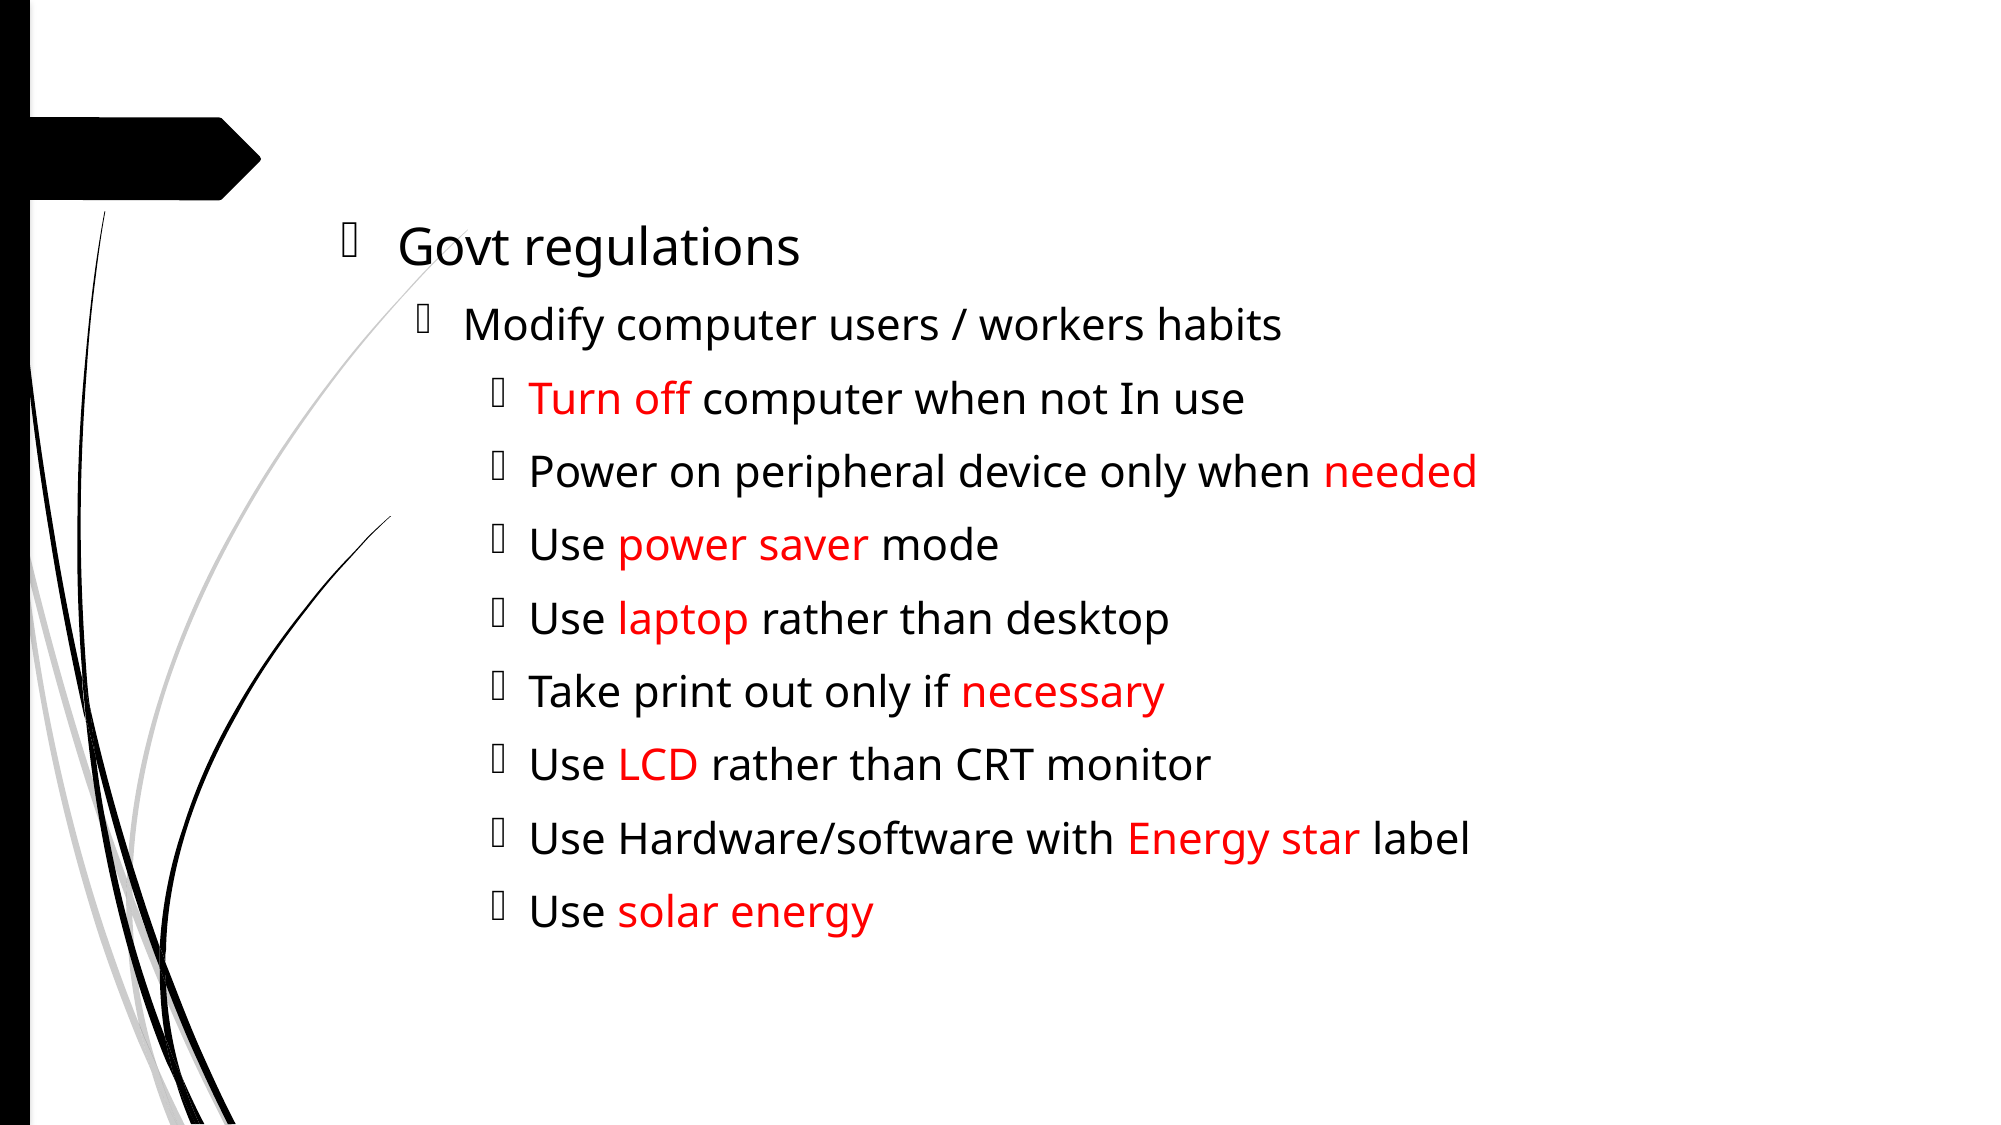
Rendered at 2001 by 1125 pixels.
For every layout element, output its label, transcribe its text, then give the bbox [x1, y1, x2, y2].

list Govt regulations Modify computer users / workers habits Turn off computer when not In use Power on peripheral device only when needed Use power saver mode Use laptop rather than desktop Take print out only if necessary Use LCD rather than CRT monitor Use Hardware/software with Energy star label Use solar energy [325, 206, 1824, 1020]
